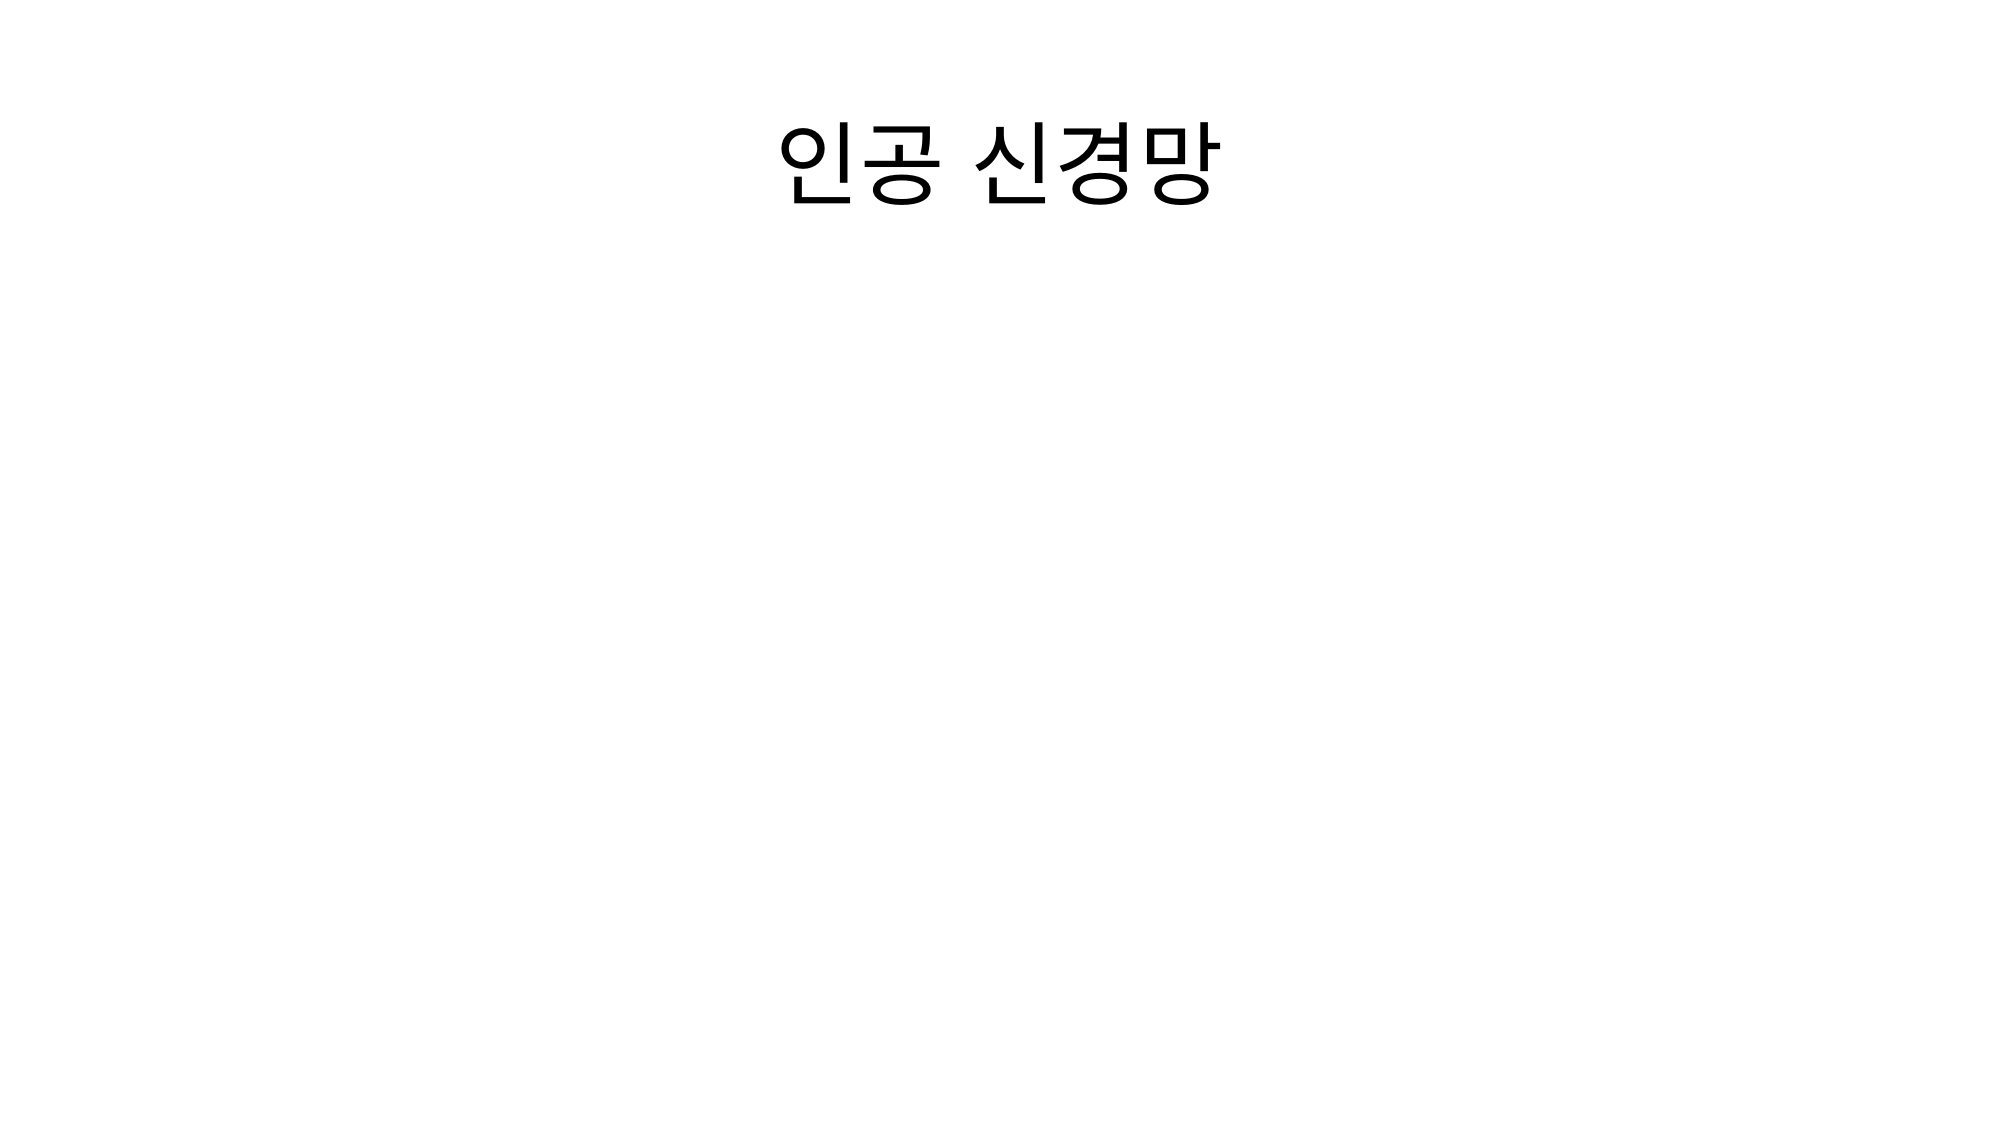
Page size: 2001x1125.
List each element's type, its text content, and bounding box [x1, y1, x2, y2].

title 인공 신경망 [137, 59, 1863, 278]
